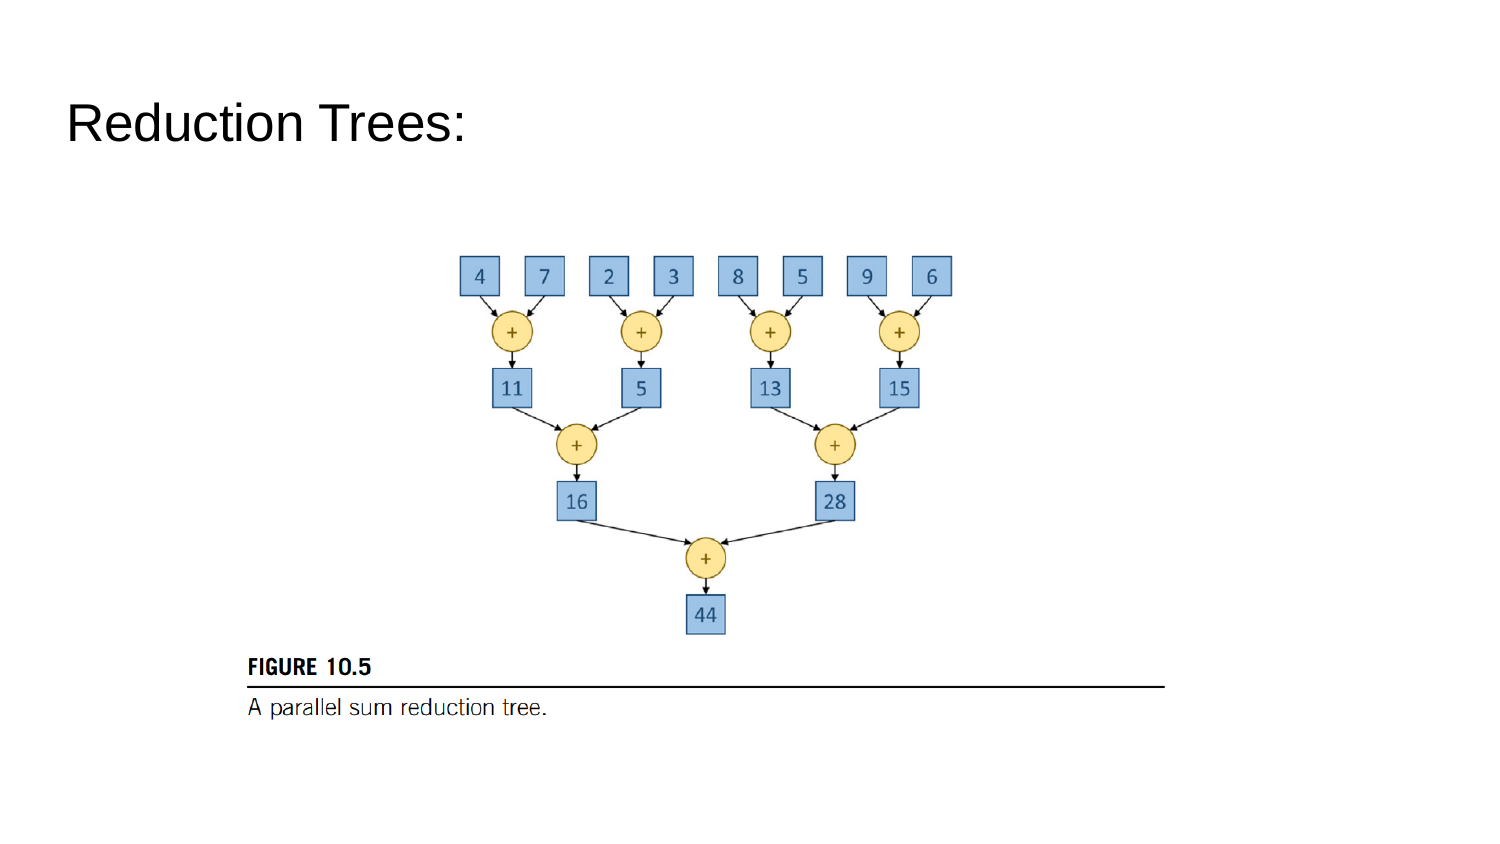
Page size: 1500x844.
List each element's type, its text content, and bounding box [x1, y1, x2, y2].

title Reduction Trees: [51, 72, 1449, 167]
picture [187, 188, 1224, 740]
